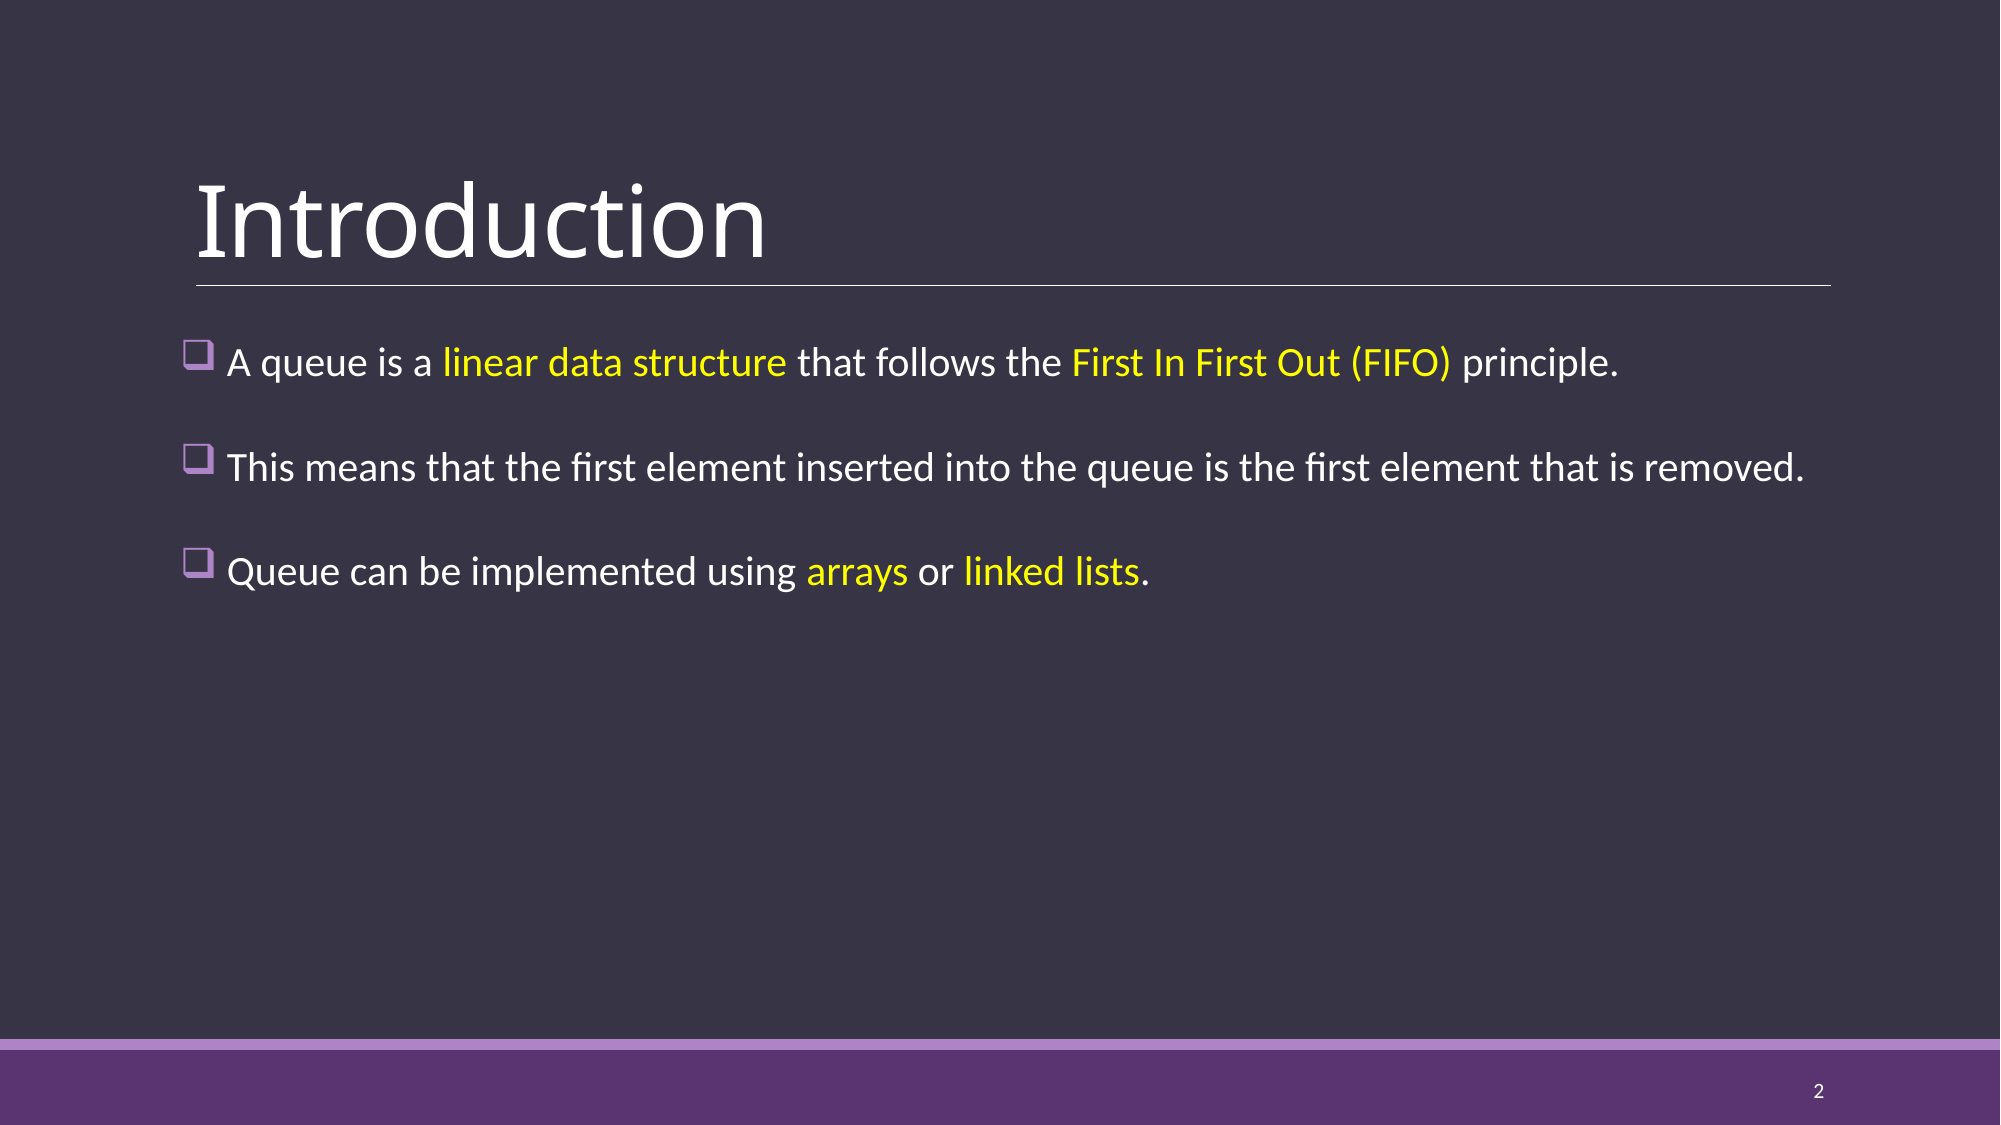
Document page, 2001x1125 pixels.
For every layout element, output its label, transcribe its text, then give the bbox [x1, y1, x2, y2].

list A queue is a linear data structure that follows the First In First Out (FIFO) principle. This means that the first element inserted into the queue is the first element that is removed. Queue can be implemented using arrays or linked lists. [180, 302, 1830, 963]
title Introduction [180, 47, 1830, 285]
slide_number 2 [1624, 1059, 1840, 1120]
